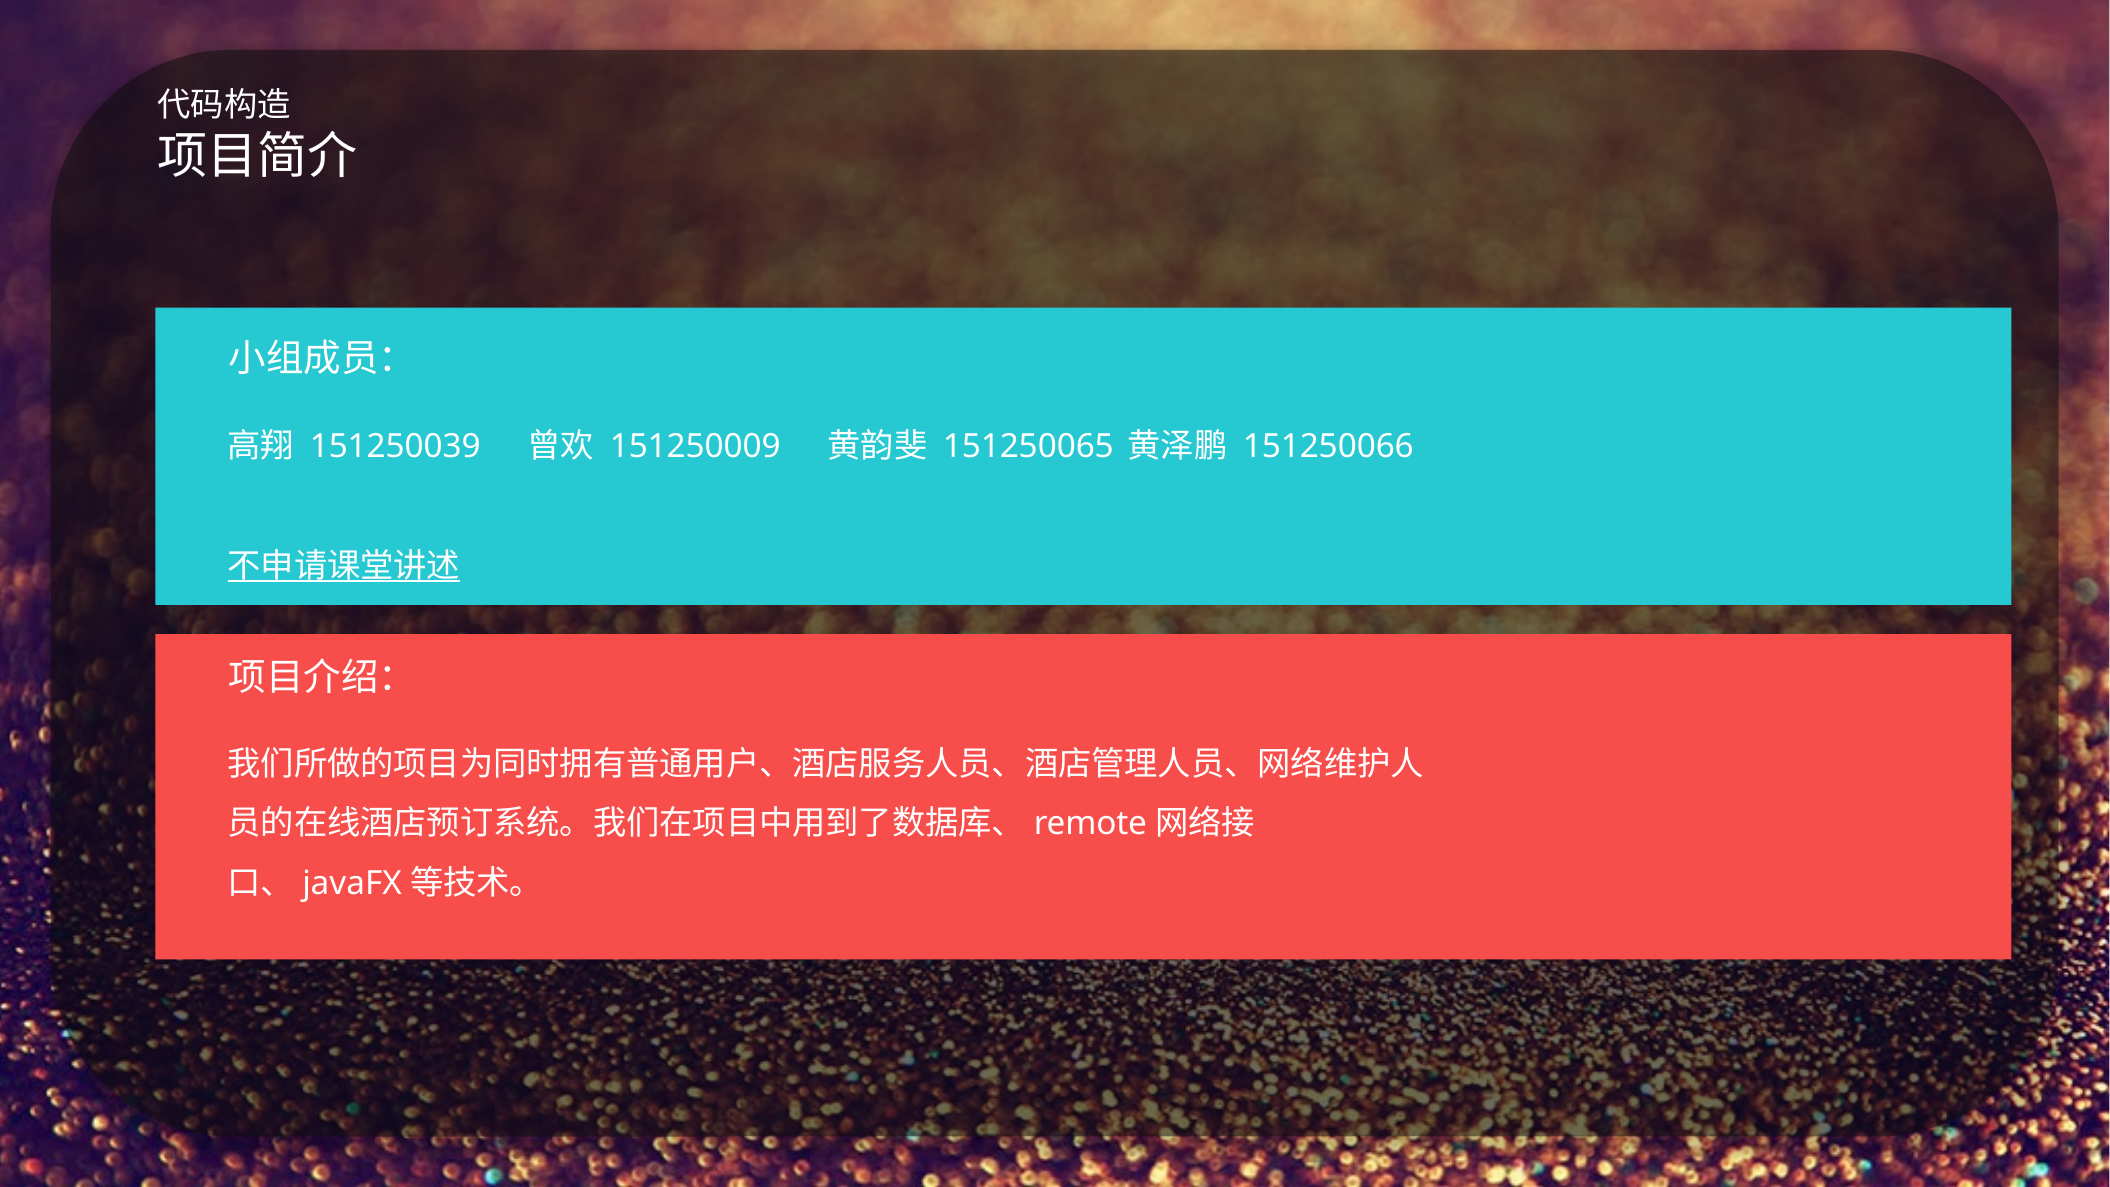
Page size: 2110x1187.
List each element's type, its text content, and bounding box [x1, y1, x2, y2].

text_box 小组成员： [212, 316, 433, 387]
text_box [155, 307, 2012, 605]
text_box 我们所做的项目为同时拥有普通用户、酒店服务人员、酒店管理人员、网络维护人员的在线酒店预订系统。我们在项目中用到了数据库、remote网络接口、javaFX等技术。 [211, 713, 1444, 910]
text_box 项目介绍： [212, 635, 433, 706]
text_box [155, 634, 2012, 960]
picture [0, 0, 2110, 1187]
text_box 高翔 151250039 曾欢 151250009 黄韵斐 151250065 黄泽鹏 151250066 不申请课堂讲述 [211, 396, 1634, 592]
text_box 代码构造 项目简介 [142, 75, 701, 191]
